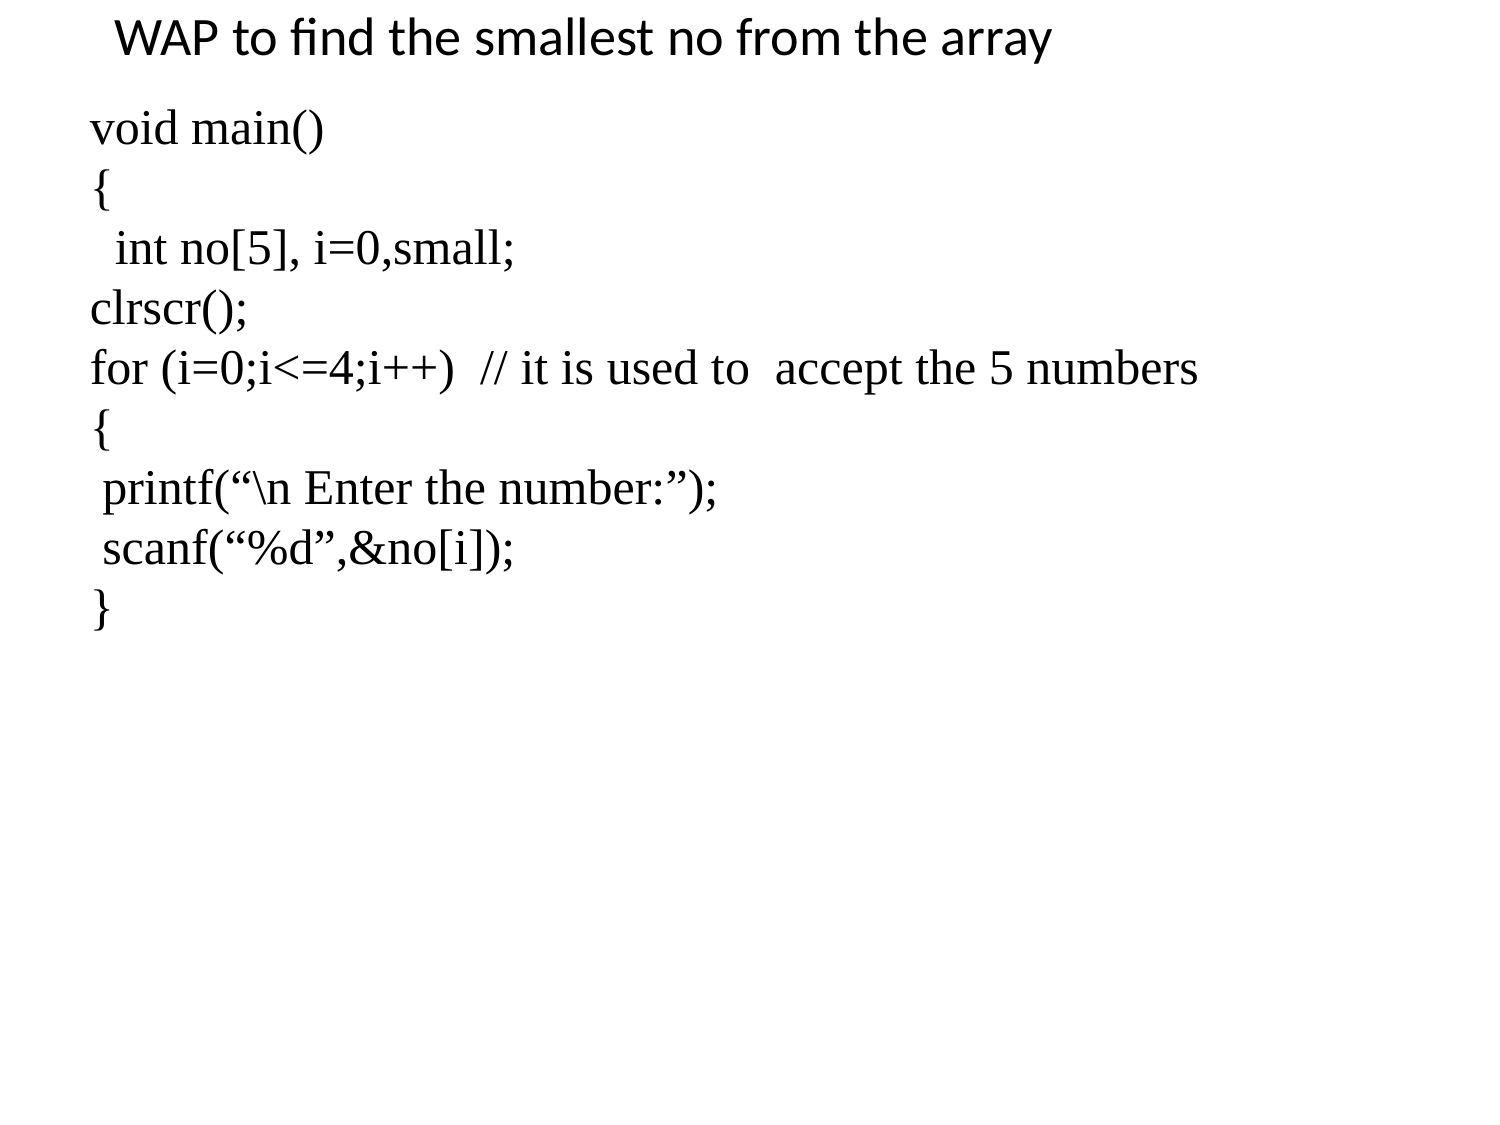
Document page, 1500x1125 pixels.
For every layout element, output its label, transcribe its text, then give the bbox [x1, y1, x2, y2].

text_box WAP to find the smallest no from the array [99, 0, 1450, 68]
text_box void main() { int no[5], i=0,small; clrscr(); for (i=0;i<=4;i++) // it is used to accept the 5 numbers { printf(“\n Enter the number:”); scanf(“%d”,&no[i]); } [75, 87, 1425, 1005]
